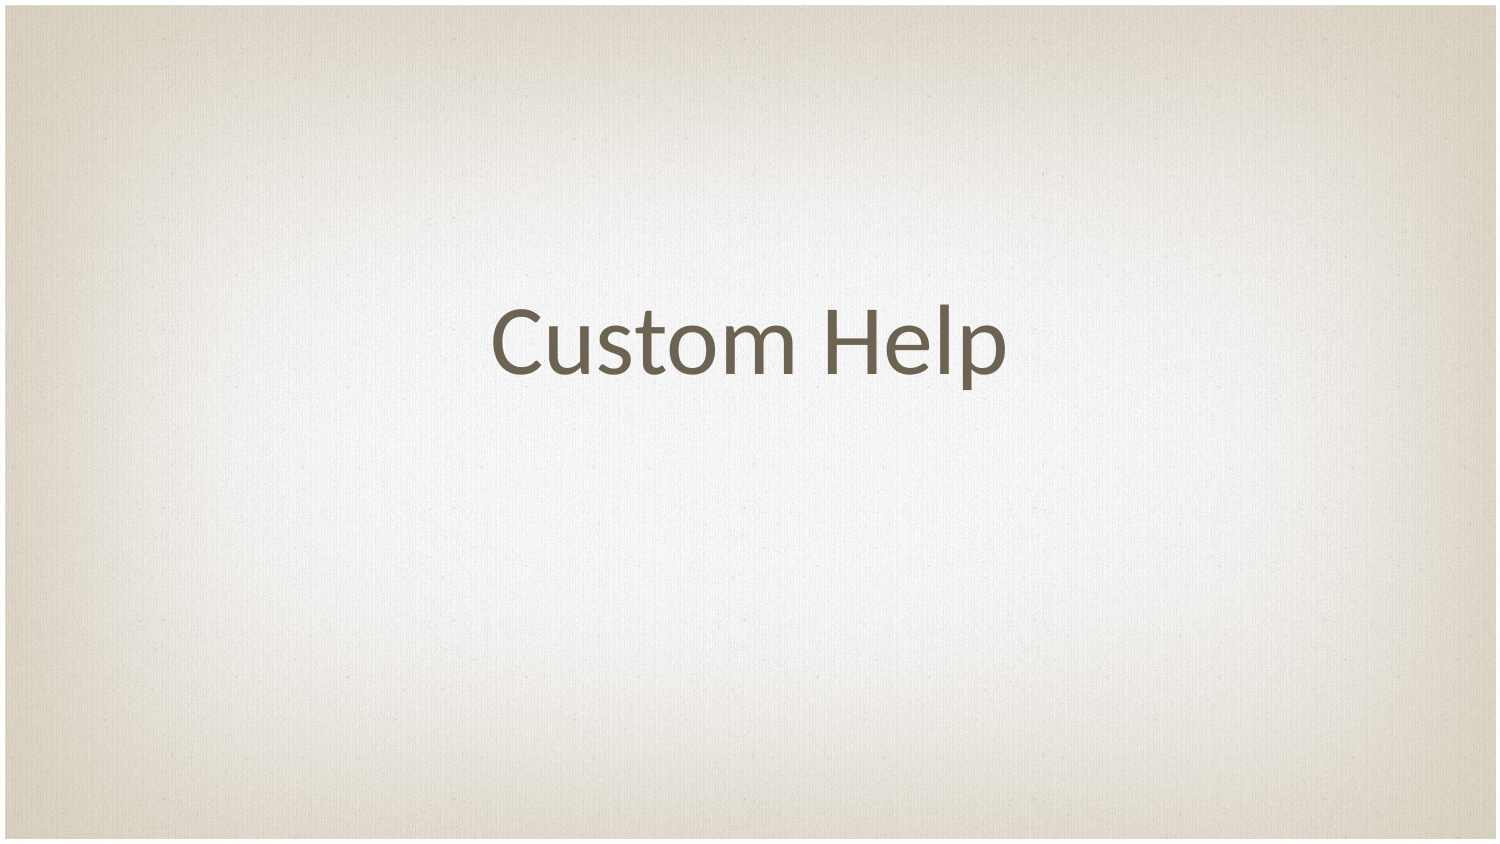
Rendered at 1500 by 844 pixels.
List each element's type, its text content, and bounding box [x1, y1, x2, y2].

list Custom Help [75, 196, 1425, 754]
picture [0, 0, 1500, 844]
